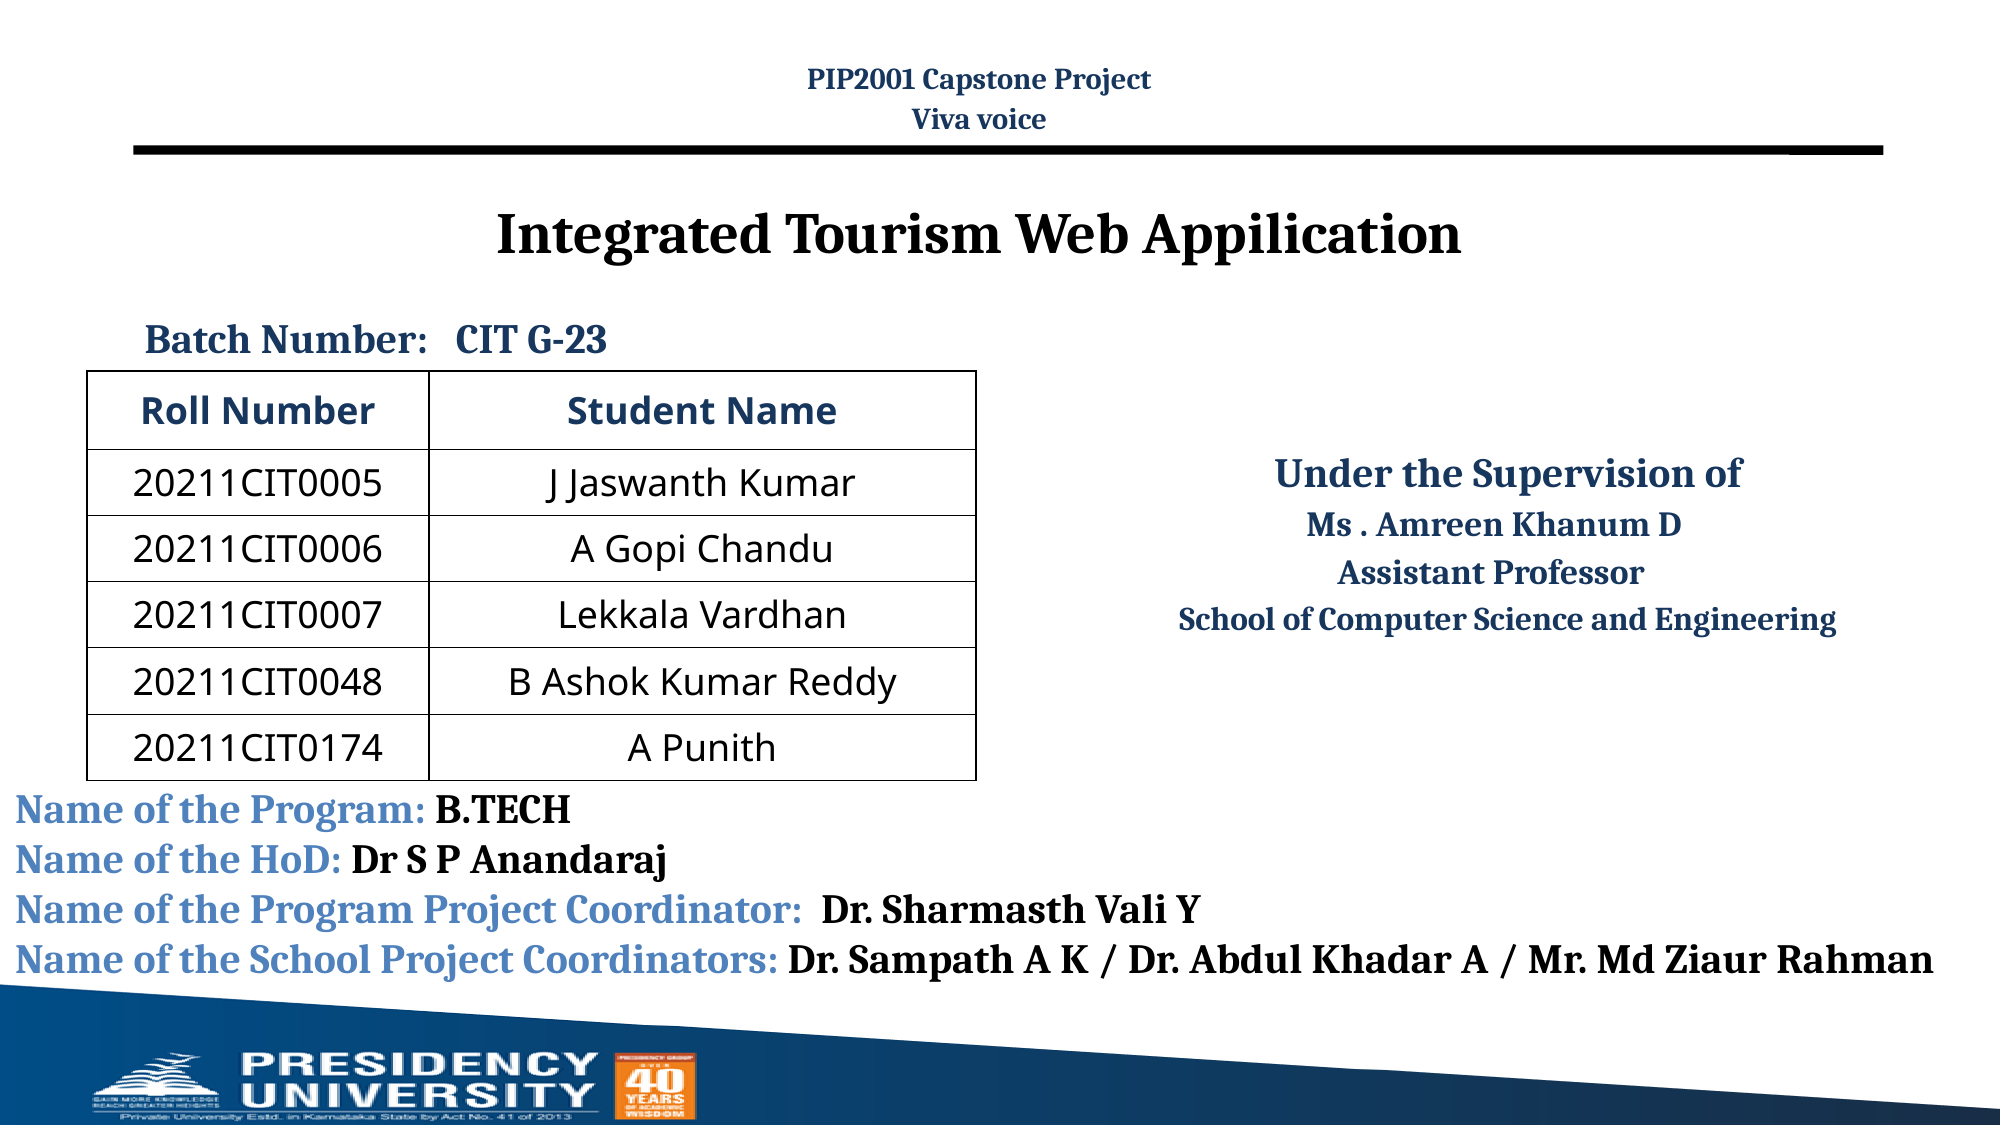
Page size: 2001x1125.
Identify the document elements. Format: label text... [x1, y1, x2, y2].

table_cell 20211CIT0048 [88, 648, 428, 714]
picture [0, 1031, 2000, 1125]
table_cell J Jaswanth Kumar [430, 450, 975, 515]
subtitle Batch Number: CIT G-23 [129, 304, 781, 370]
text_box Name of the Program: B.TECH Name of the HoD: Dr S P Anandaraj Name of the Program Project Coordinator: Dr. Sharmasth Vali Y Name of the School Project Coordinators: Dr. Sampath A K / Dr. Abdul Khadar A / Mr. Md Ziaur Rahman [0, 774, 2000, 1031]
table_cell 20211CIT0007 [88, 582, 428, 647]
table_cell Lekkala Vardhan [430, 582, 975, 647]
table_header Student Name [430, 372, 975, 449]
table_cell A Gopi Chandu [430, 516, 975, 581]
table_cell A Punith [430, 715, 975, 774]
text_box PIP2001 Capstone Project Viva voice [653, 54, 1306, 146]
title Integrated Tourism Web Appilication [129, 175, 1831, 286]
table_cell 20211CIT0174 [88, 715, 428, 774]
table_cell 20211CIT0005 [88, 450, 428, 515]
table_cell B Ashok Kumar Reddy [430, 648, 975, 714]
table_header Roll Number [88, 372, 428, 449]
text_box Under the Supervision of Ms . Amreen Khanum D Assistant Professor School of Computer Science and Engineering [1004, 442, 2000, 658]
table_cell 20211CIT0006 [88, 516, 428, 581]
